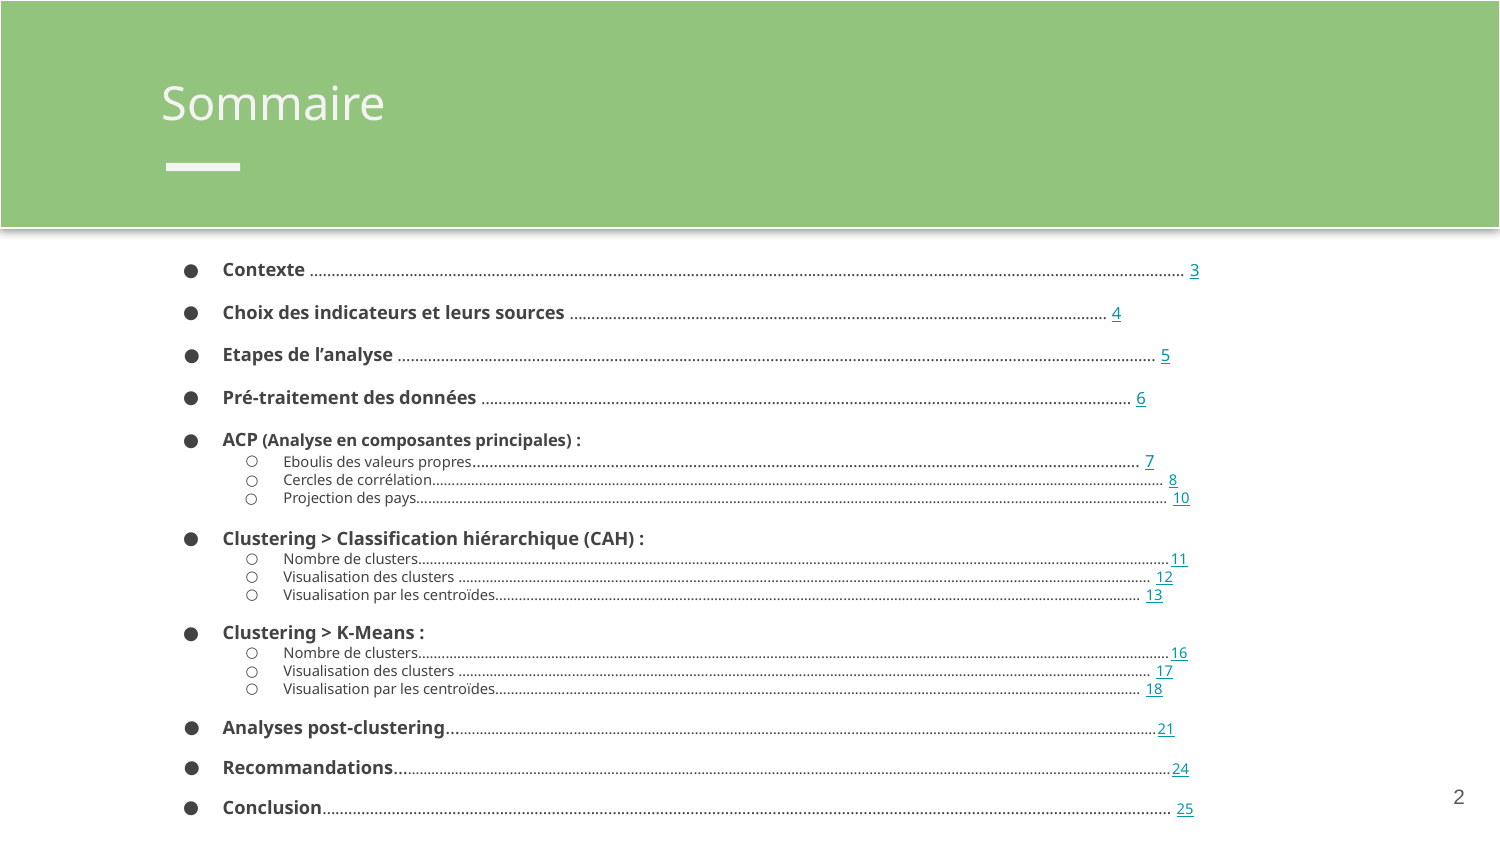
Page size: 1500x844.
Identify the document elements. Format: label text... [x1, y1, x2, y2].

text_box [166, 162, 241, 172]
text_box [0, 0, 1500, 228]
slide_number ‹#› [1389, 764, 1480, 830]
text_box Sommaire [146, 55, 1500, 150]
list Contexte …………………………………………….…………………………………………………….…………….………………………………………………………………. 3 Choix des indicateurs et leurs sources …………………………..……………………………………………………………………….………. 4 Etapes de l’analyse ………………………………………………………………………..……………………………………………………………………….………. 5 Pré-traitement des données ……………………………………………..……………………………………………………………………..…….………. 6 ACP (Analyse en composantes principales) : Eboulis des valeurs propres………………………………………..…………….…………………………….…………………………………….….………. 7 Cercles de corrélation……………………………………………………………………………….…..……………………………………………………………………….……… 8 Projection des pays…………..……………………………………………………………………….…..……………………………………………………………………….……… 10 Clustering > Classification hiérarchique (CAH) : Nombre de clusters……..…………………………………………………..………………………………………………………………………………………….………………….11 Visualisation des clusters …………………..………..………………………………………………………………………………………………………………….…….…… 12 Visualisation par les centroïdes…………………..…………………………………………………………………………………………………………………….……… 13 Clustering > K-Means : Nombre de clusters……..…………………………………………………..………………………………………………………………………………………….………………….16 Visualisation des clusters …………………..………..………………………………………………………………………………………………………………….…….…… 17 Visualisation par les centroïdes…………………..…………………………………………………………………………………………………………………….……… 18 Analyses post-clustering……..…………………………………………………..………………………………………………………………………………………….….…….21 Recommandations……..…………………………………………………..………………………………………………………………………………………….……………………….24 Conclusion………………………………………………………………………………………………………………………………………………………….…………..……. 25 [146, 244, 1428, 844]
